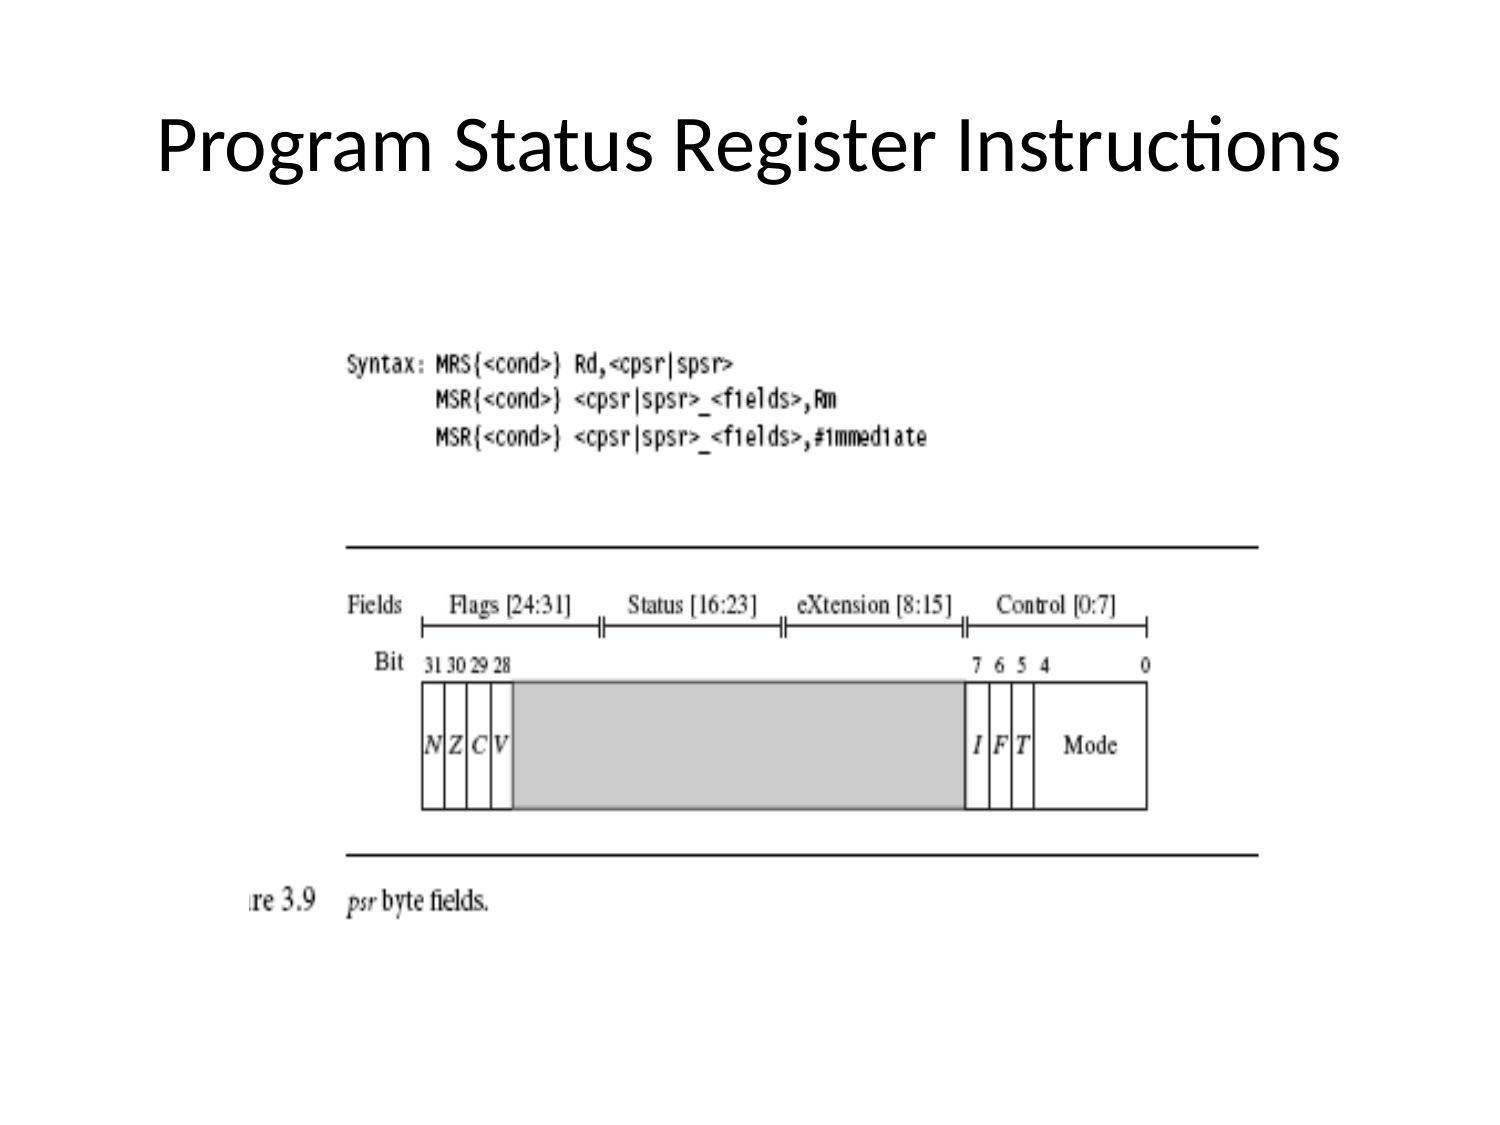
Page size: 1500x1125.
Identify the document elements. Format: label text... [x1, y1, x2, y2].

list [249, 312, 1288, 926]
title Program Status Register Instructions [75, 45, 1425, 233]
